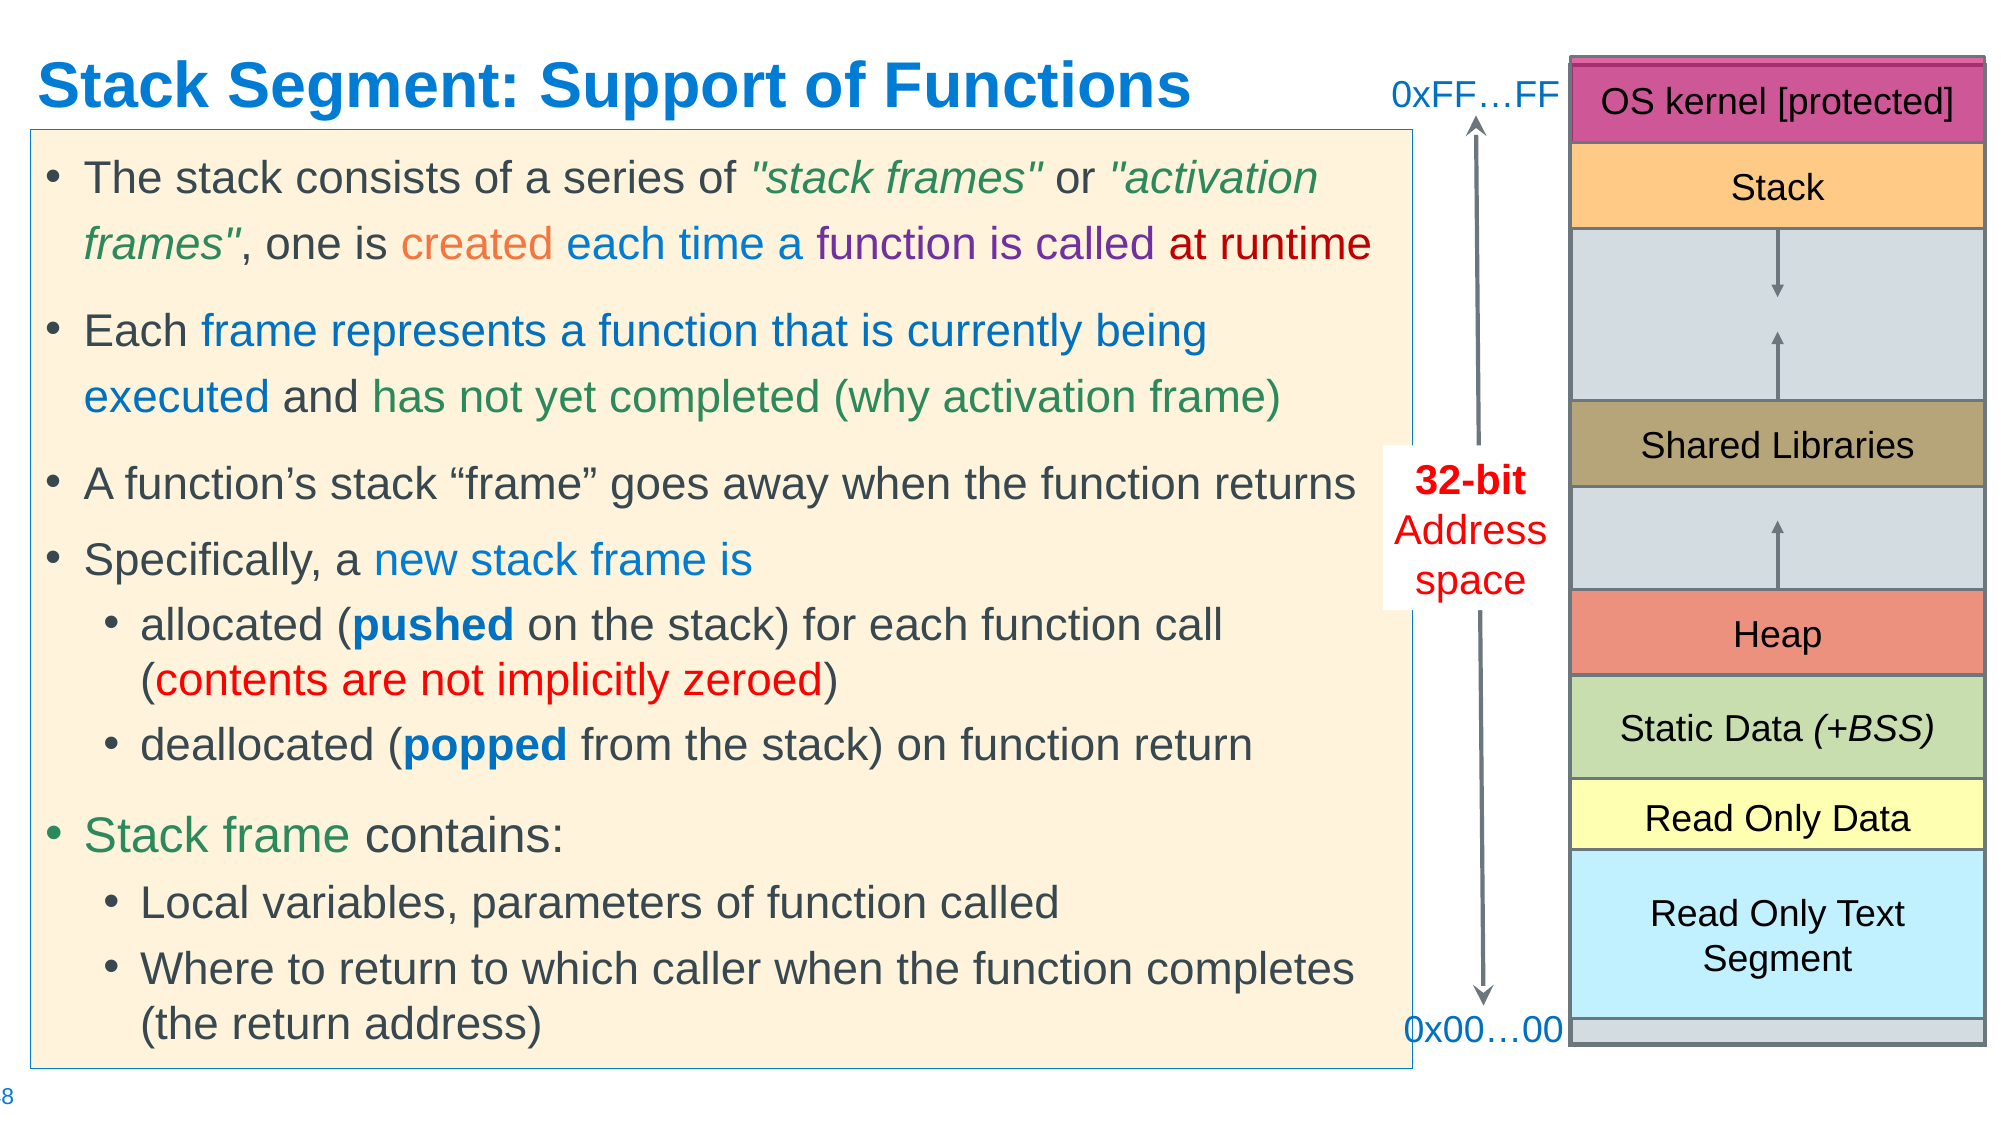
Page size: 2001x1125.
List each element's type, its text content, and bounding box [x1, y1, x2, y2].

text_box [1570, 56, 1985, 1045]
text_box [1371, 70, 1581, 1051]
list The stack consists of a series of "stack frames" or "activation frames", one is created each time a function is called at runtime Each frame represents a function that is currently being executed and has not yet completed (why activation frame) A function’s stack “frame” goes away when the function returns Specifically, a new stack frame is allocated (pushed on the stack) for each function call (contents are not implicitly zeroed) deallocated (popped from the stack) on function return Stack frame contains: Local variables, parameters of function called Where to return to which caller when the function completes (the return address) [30, 129, 1413, 1069]
title Stack Segment: Support of Functions [22, 11, 1748, 130]
